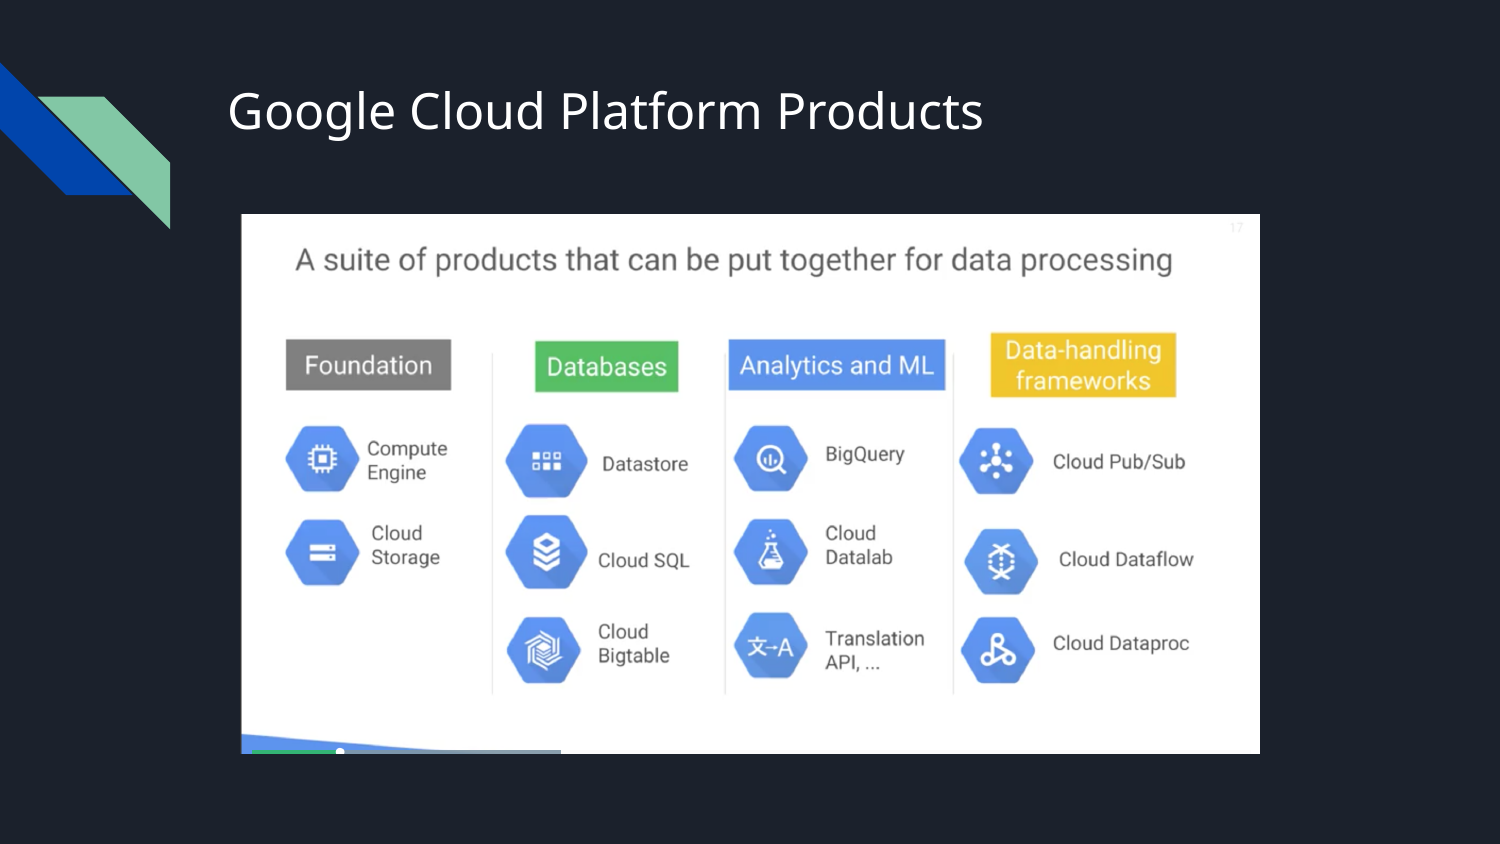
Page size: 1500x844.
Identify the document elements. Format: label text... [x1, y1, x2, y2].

picture [240, 214, 1260, 754]
title Google Cloud Platform Products [212, 64, 1368, 215]
